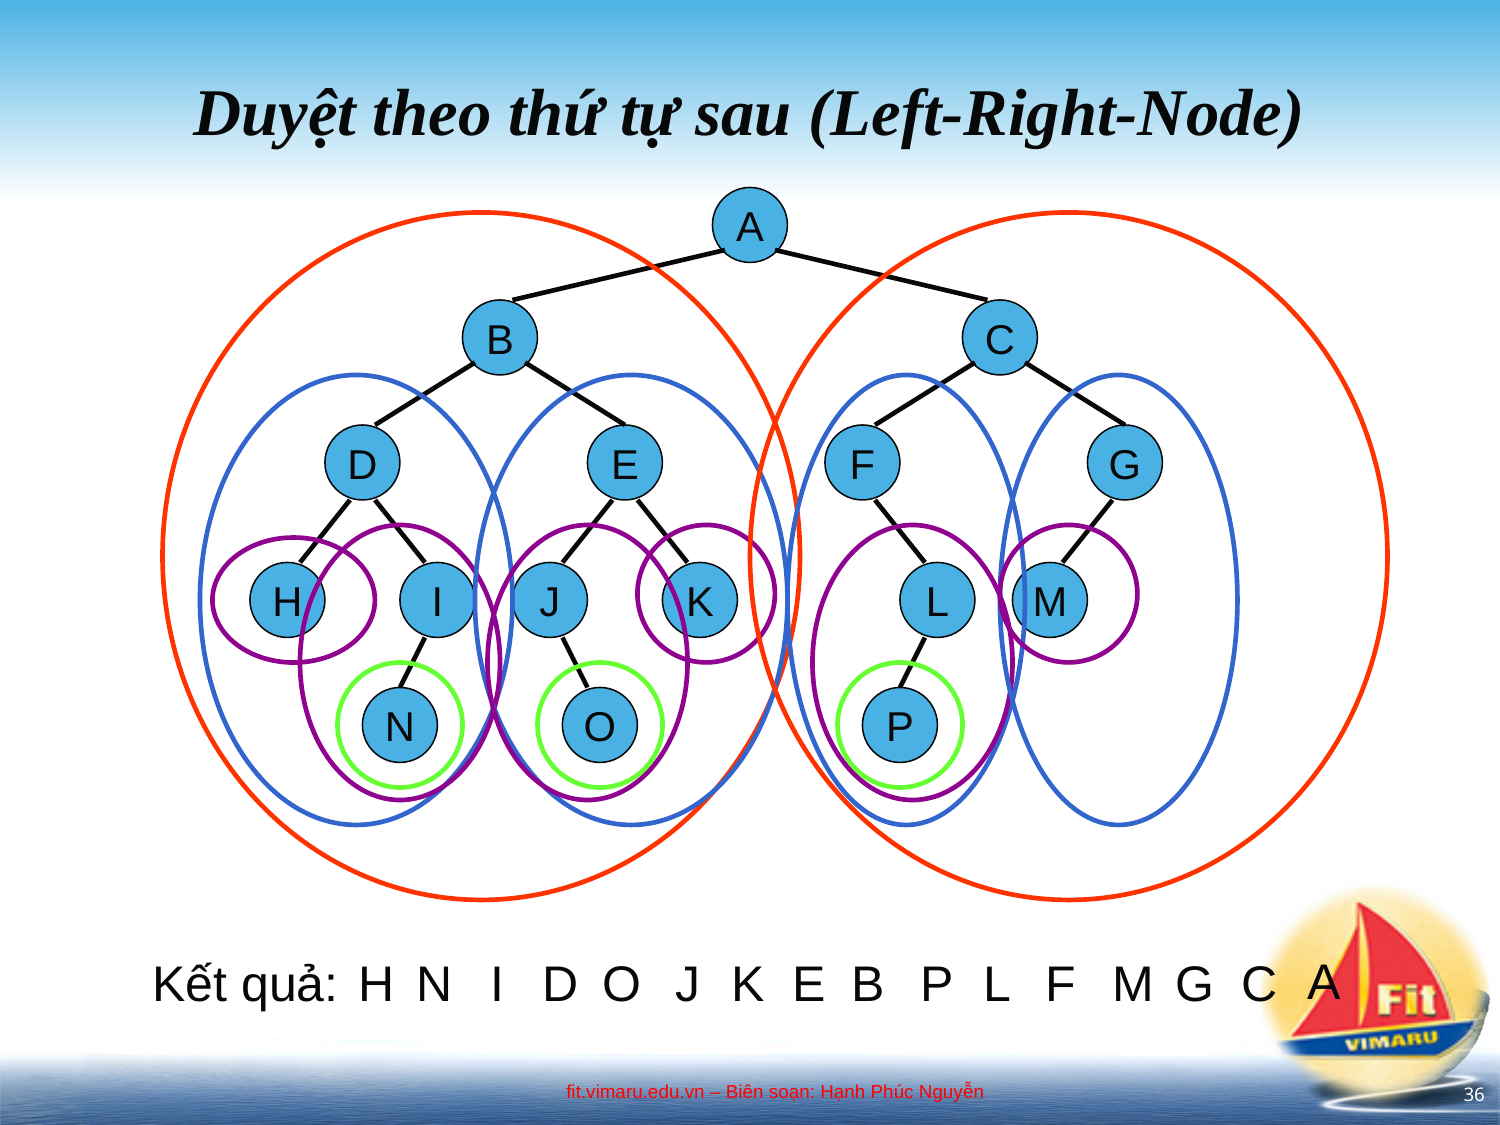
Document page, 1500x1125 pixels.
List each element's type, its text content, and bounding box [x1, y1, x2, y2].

text_box F [1030, 943, 1091, 1019]
text_box I [475, 943, 520, 1019]
text_box [787, 374, 1012, 825]
text_box O [588, 943, 657, 1019]
text_box Kết quả: [137, 943, 354, 1019]
text_box D [527, 943, 588, 1019]
text_box [544, 639, 775, 825]
text_box C [1226, 943, 1293, 1019]
text_box L [968, 943, 1026, 1019]
text_box N [401, 943, 468, 1019]
text_box E [777, 943, 836, 1019]
text_box [337, 662, 463, 788]
text_box K [716, 943, 777, 1019]
text_box [750, 212, 1388, 900]
text_box [637, 524, 759, 663]
text_box [999, 524, 1138, 663]
text_box [537, 662, 663, 788]
text_box [812, 525, 1010, 801]
text_box [199, 374, 494, 825]
text_box [837, 662, 963, 788]
text_box G [1160, 943, 1226, 1019]
text_box A [1292, 942, 1356, 1017]
text_box [487, 525, 688, 801]
text_box [162, 212, 775, 900]
text_box [999, 374, 1238, 825]
text_box B [836, 943, 900, 1019]
text_box [212, 537, 342, 663]
title Duyệt theo thứ tự sau (Left-Right-Node) [74, 37, 1426, 181]
text_box P [905, 943, 968, 1019]
text_box M [1097, 943, 1160, 1019]
slide_number 36 [1149, 1074, 1500, 1125]
text_box J [660, 943, 716, 1019]
text_box A [712, 187, 788, 263]
picture [0, 899, 1500, 1125]
text_box H [354, 943, 401, 1019]
text_box [474, 374, 759, 697]
text_box [300, 525, 494, 801]
